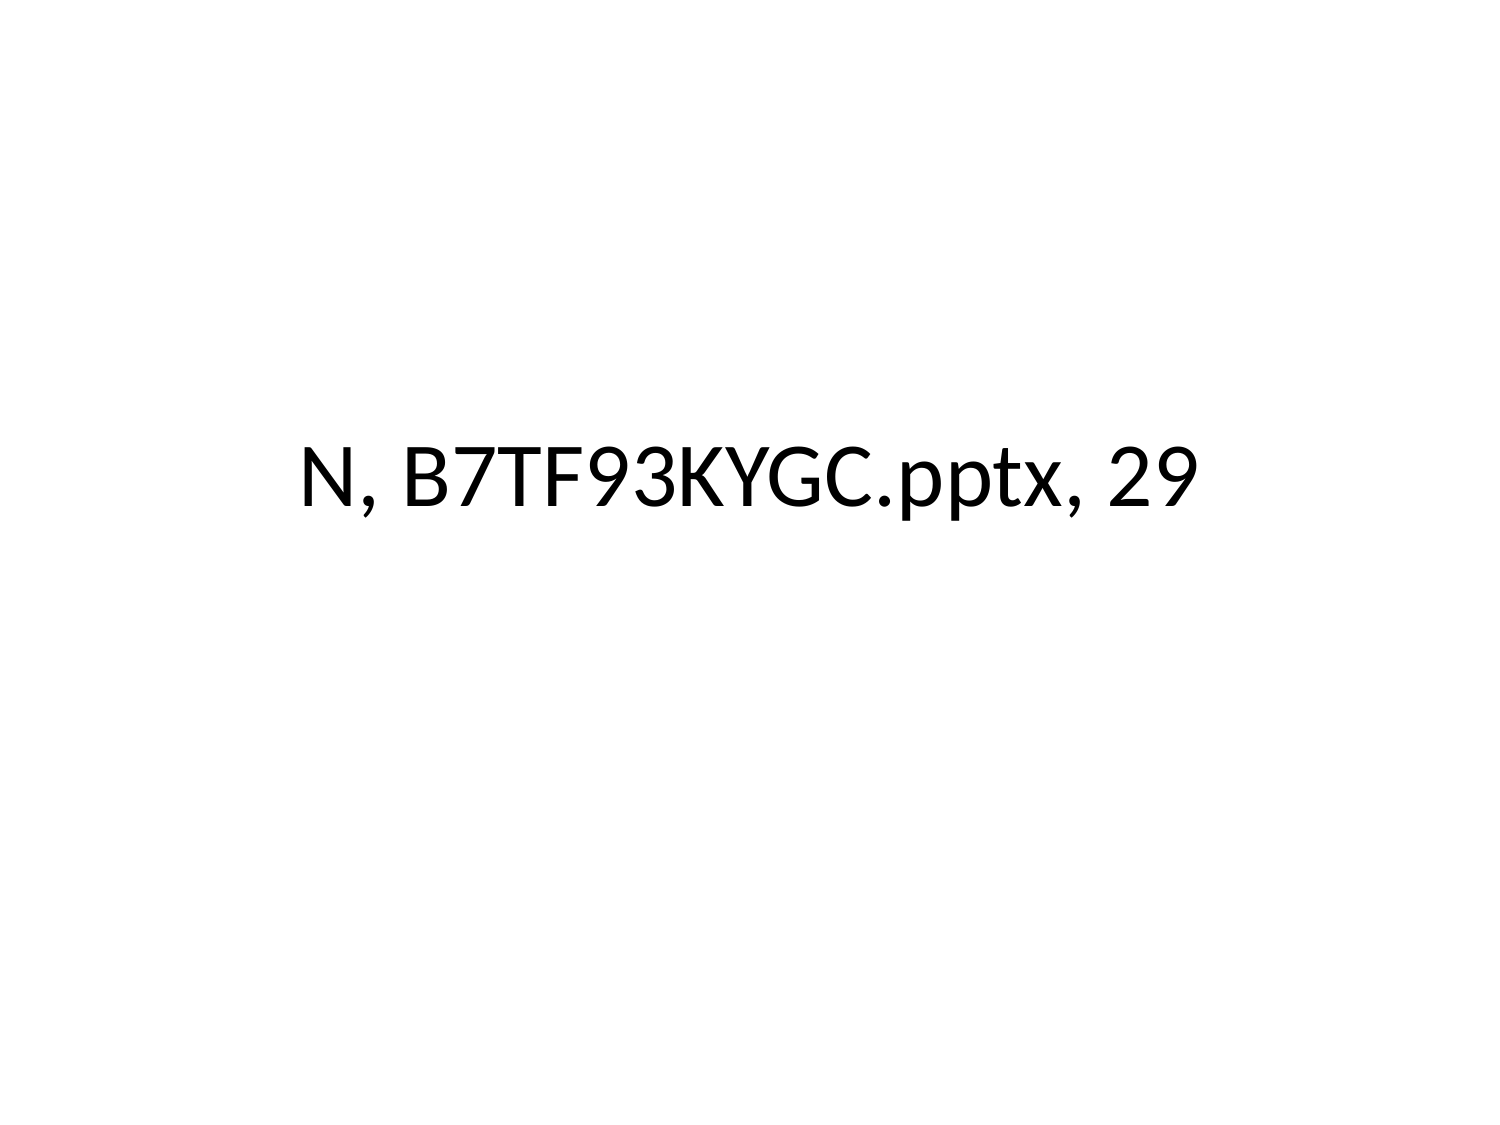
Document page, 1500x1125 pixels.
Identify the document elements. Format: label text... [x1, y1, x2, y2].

title N, B7TF93KYGC.pptx, 29 [112, 349, 1388, 591]
